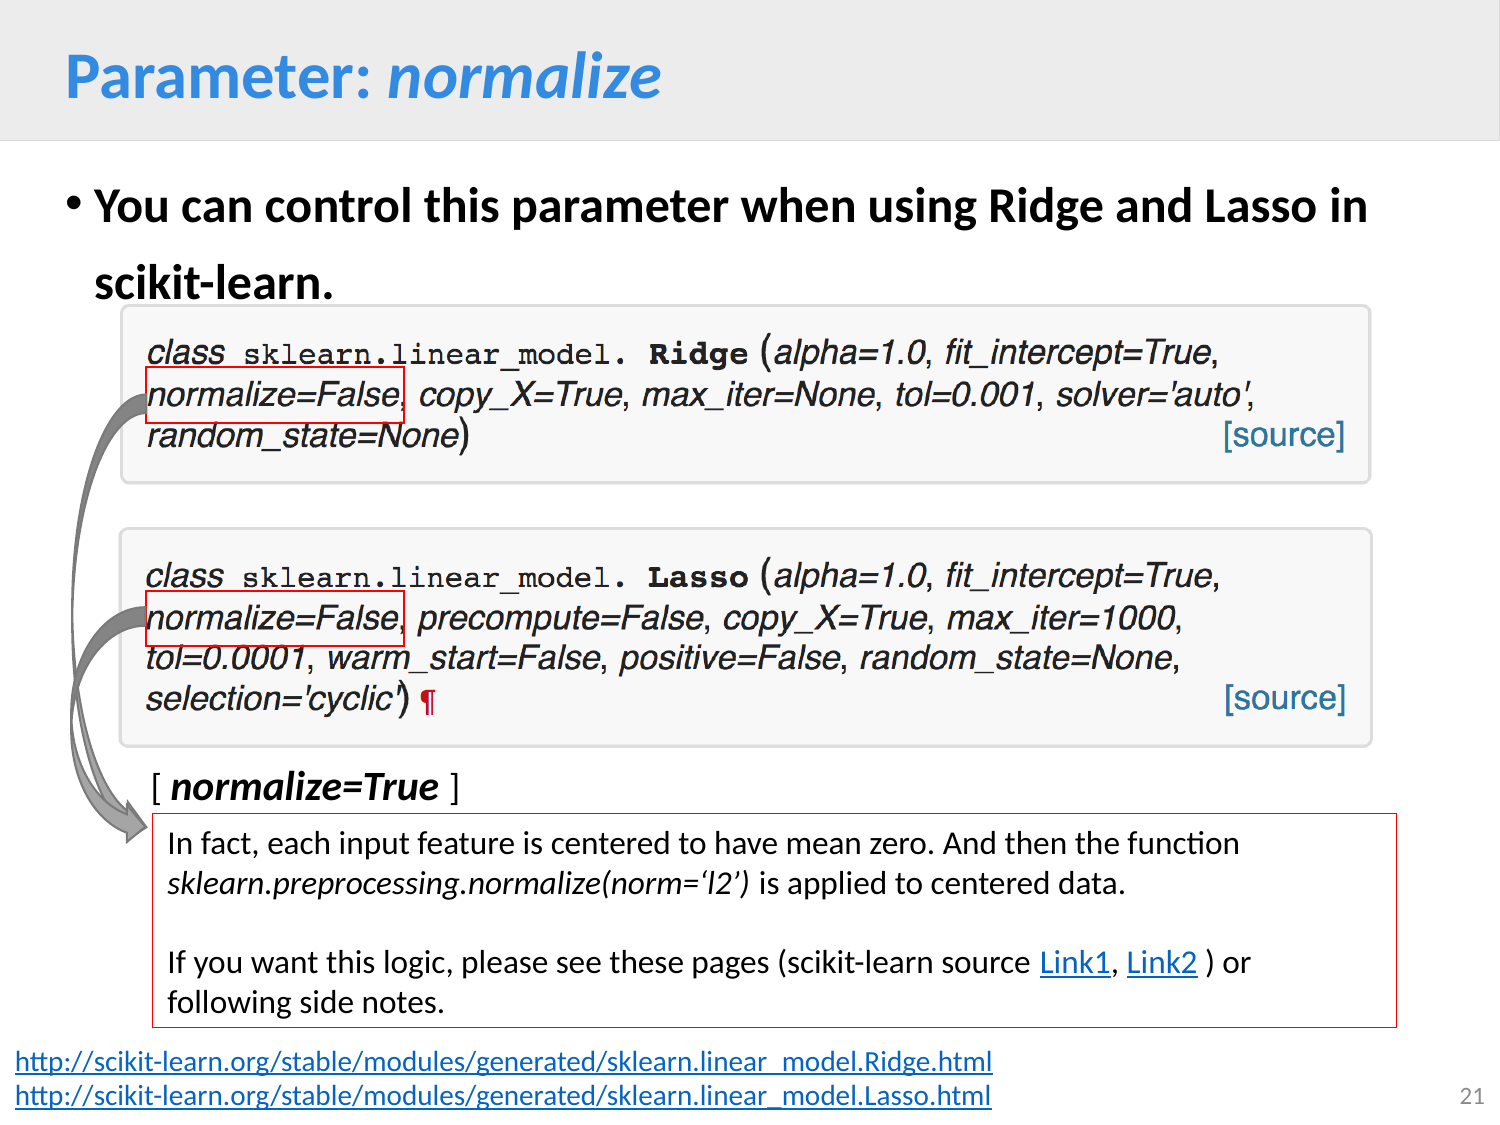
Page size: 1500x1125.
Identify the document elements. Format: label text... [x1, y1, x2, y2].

picture [115, 300, 1379, 489]
text_box [70, 615, 147, 845]
list You can control this parameter when using Ridge and Lasso in scikit-learn. [50, 146, 1457, 1040]
text_box [ normalize=True ] [135, 752, 476, 817]
picture [115, 522, 1379, 752]
text_box In fact, each input feature is centered to have mean zero. And then the function sklearn.preprocessing.normalize(norm=‘l2’) is applied to centered data. If you want this logic, please see these pages (scikit-learn source Link1, Link2 ) or following side notes. [152, 813, 1397, 1028]
text_box [76, 688, 125, 811]
text_box http://scikit-learn.org/stable/modules/generated/sklearn.linear_model.Ridge.html http://scikit-learn.org/stable/modules/generated/sklearn.linear_model.Lasso.html [0, 1034, 1066, 1120]
text_box [71, 412, 115, 678]
slide_number 21 [1162, 1064, 1500, 1125]
title Parameter: normalize [50, 13, 1457, 141]
